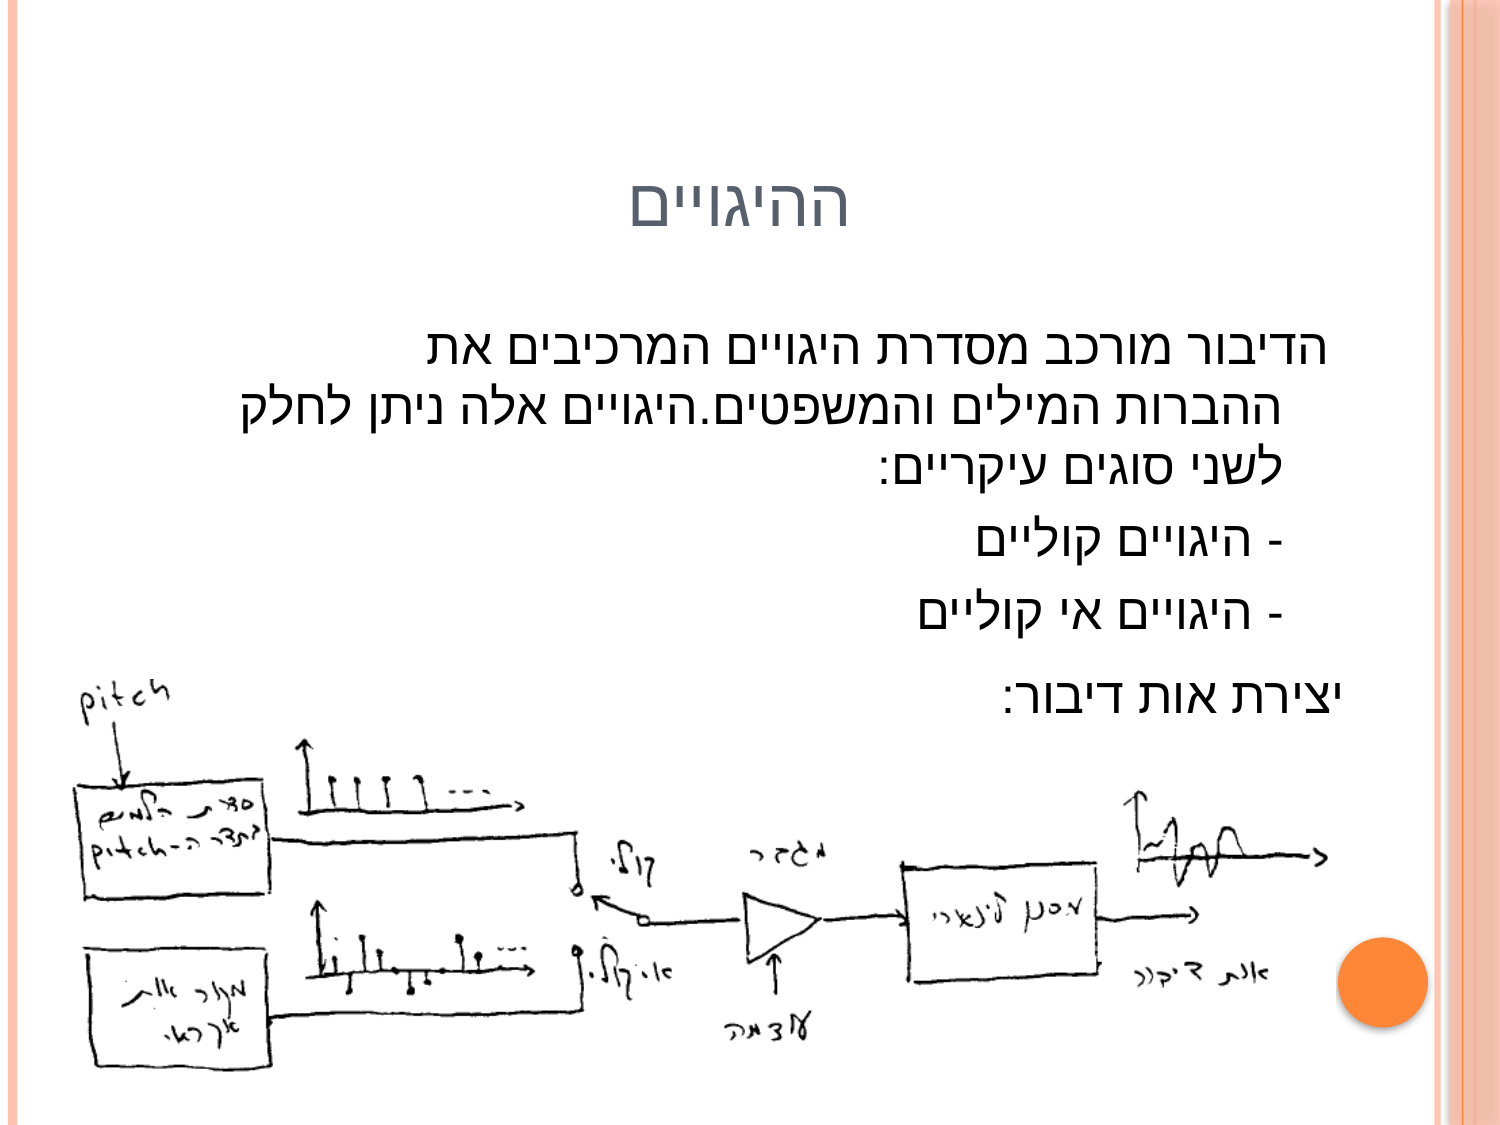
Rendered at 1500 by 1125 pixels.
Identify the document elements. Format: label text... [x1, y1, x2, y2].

list הדיבור מורכב מסדרת היגויים המרכיבים את ההברות המילים והמשפטים.היגויים אלה ניתן לחלק לשני סוגים עיקריים: - היגויים קוליים - היגויים אי קוליים [187, 234, 1345, 676]
title ההיגויים [152, 15, 1328, 248]
text_box יצירת אות דיבור: [972, 656, 1360, 750]
picture [34, 679, 1337, 1097]
